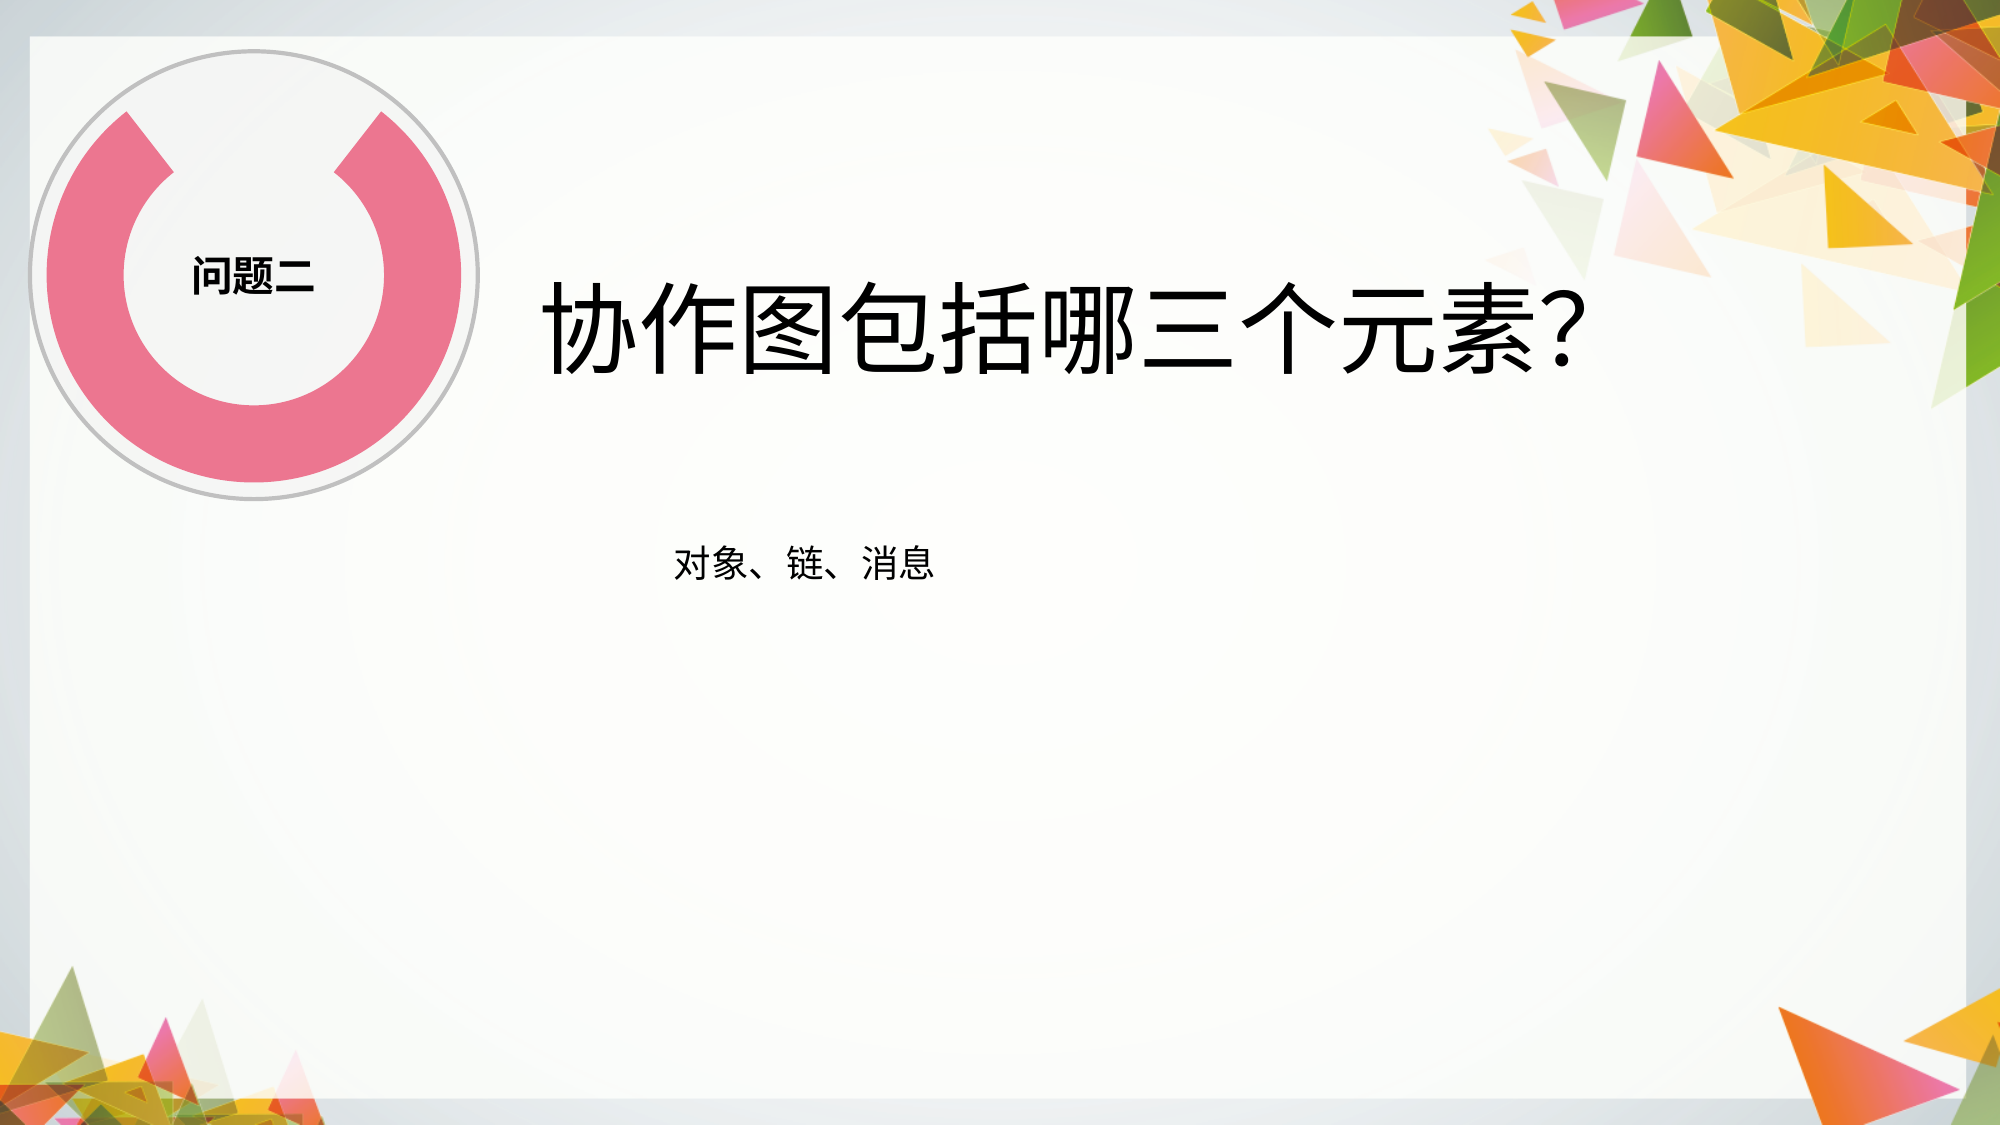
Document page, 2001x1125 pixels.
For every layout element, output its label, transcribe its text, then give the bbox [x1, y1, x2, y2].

text_box 问题二 [125, 191, 382, 359]
text_box [45, 109, 463, 484]
text_box 协作图包括哪三个元素？ [530, 258, 1657, 373]
text_box [29, 51, 478, 500]
picture [0, 0, 2000, 1125]
text_box 对象、链、消息 [658, 532, 952, 592]
